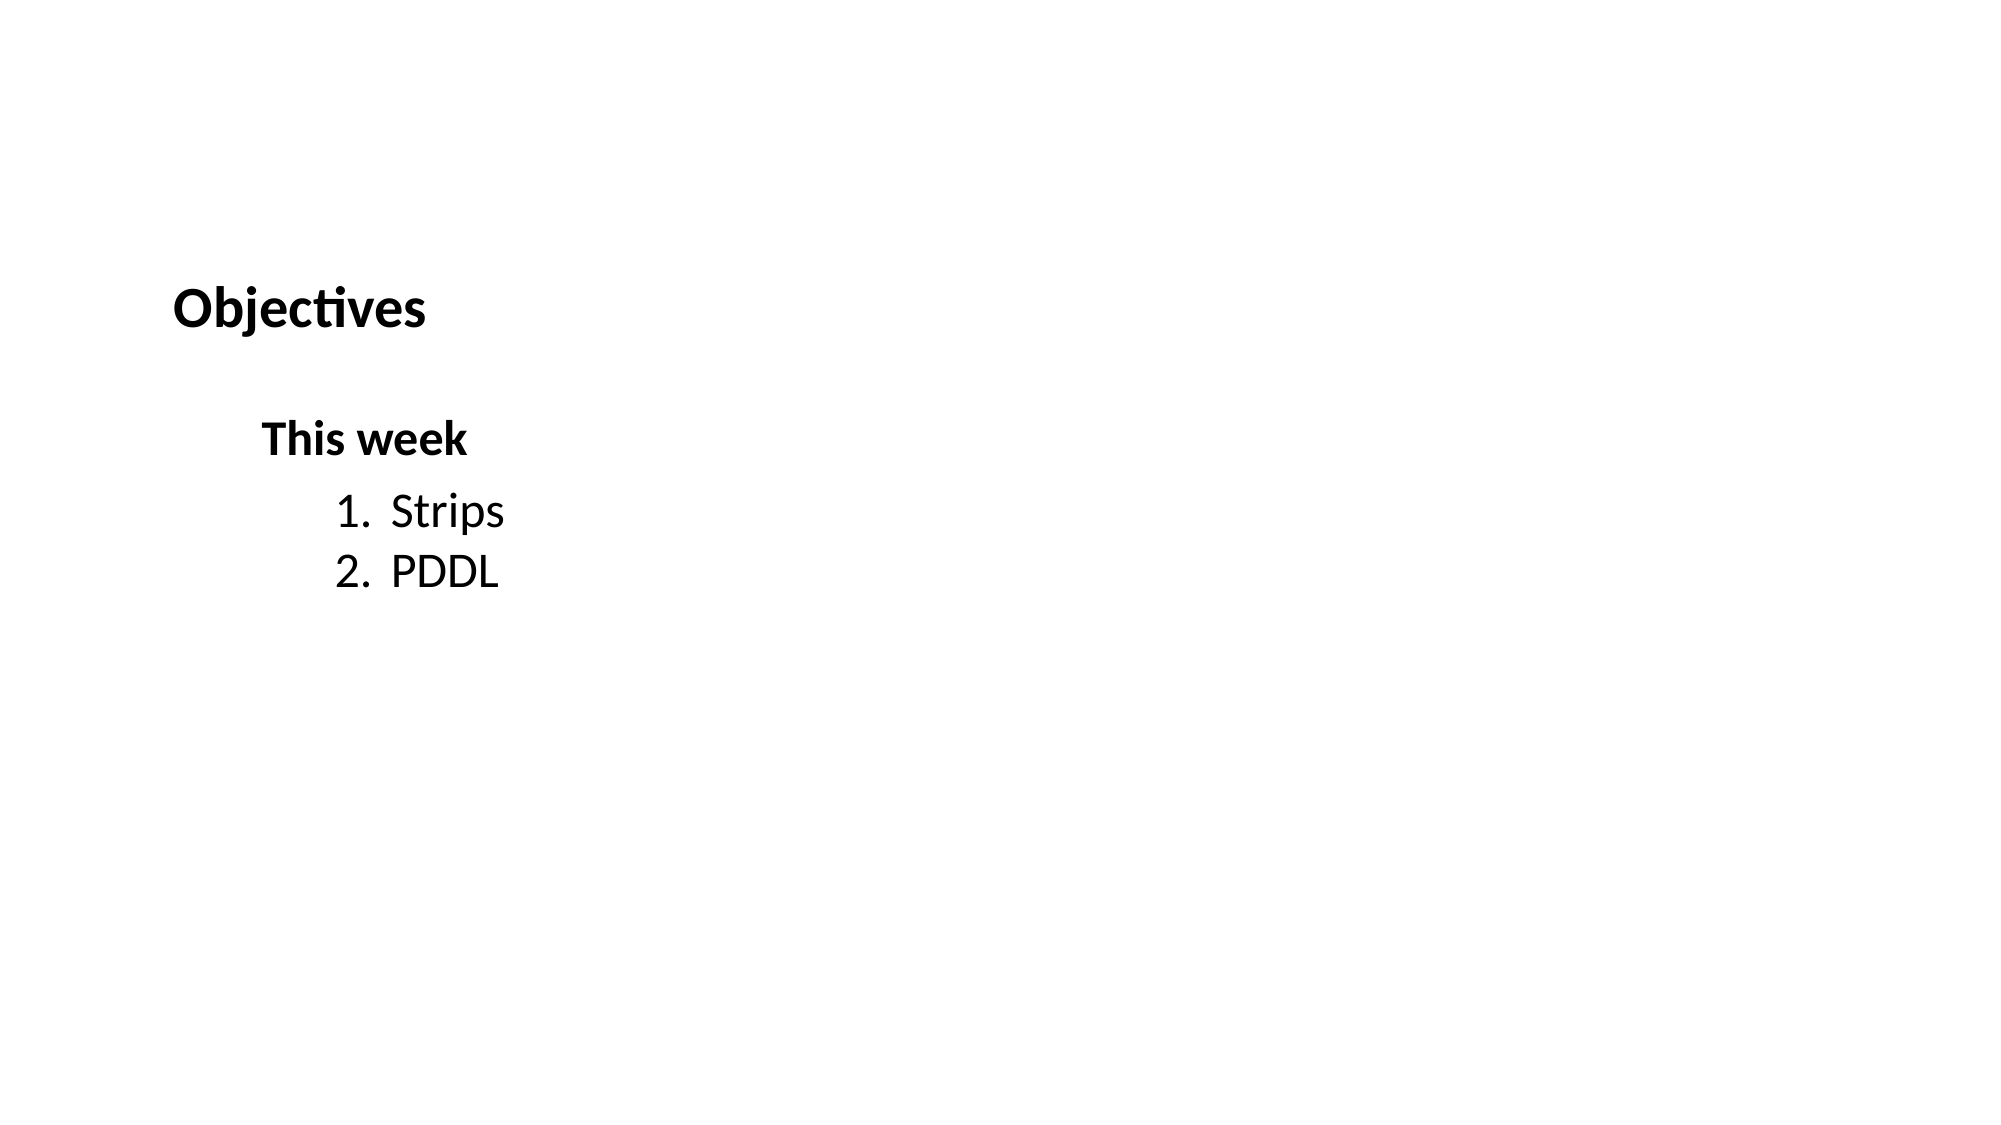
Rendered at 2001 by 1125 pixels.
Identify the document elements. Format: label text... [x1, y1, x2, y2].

text_box Strips PDDL [319, 470, 1837, 606]
text_box This week [246, 397, 559, 473]
text_box Objectives [159, 262, 588, 347]
